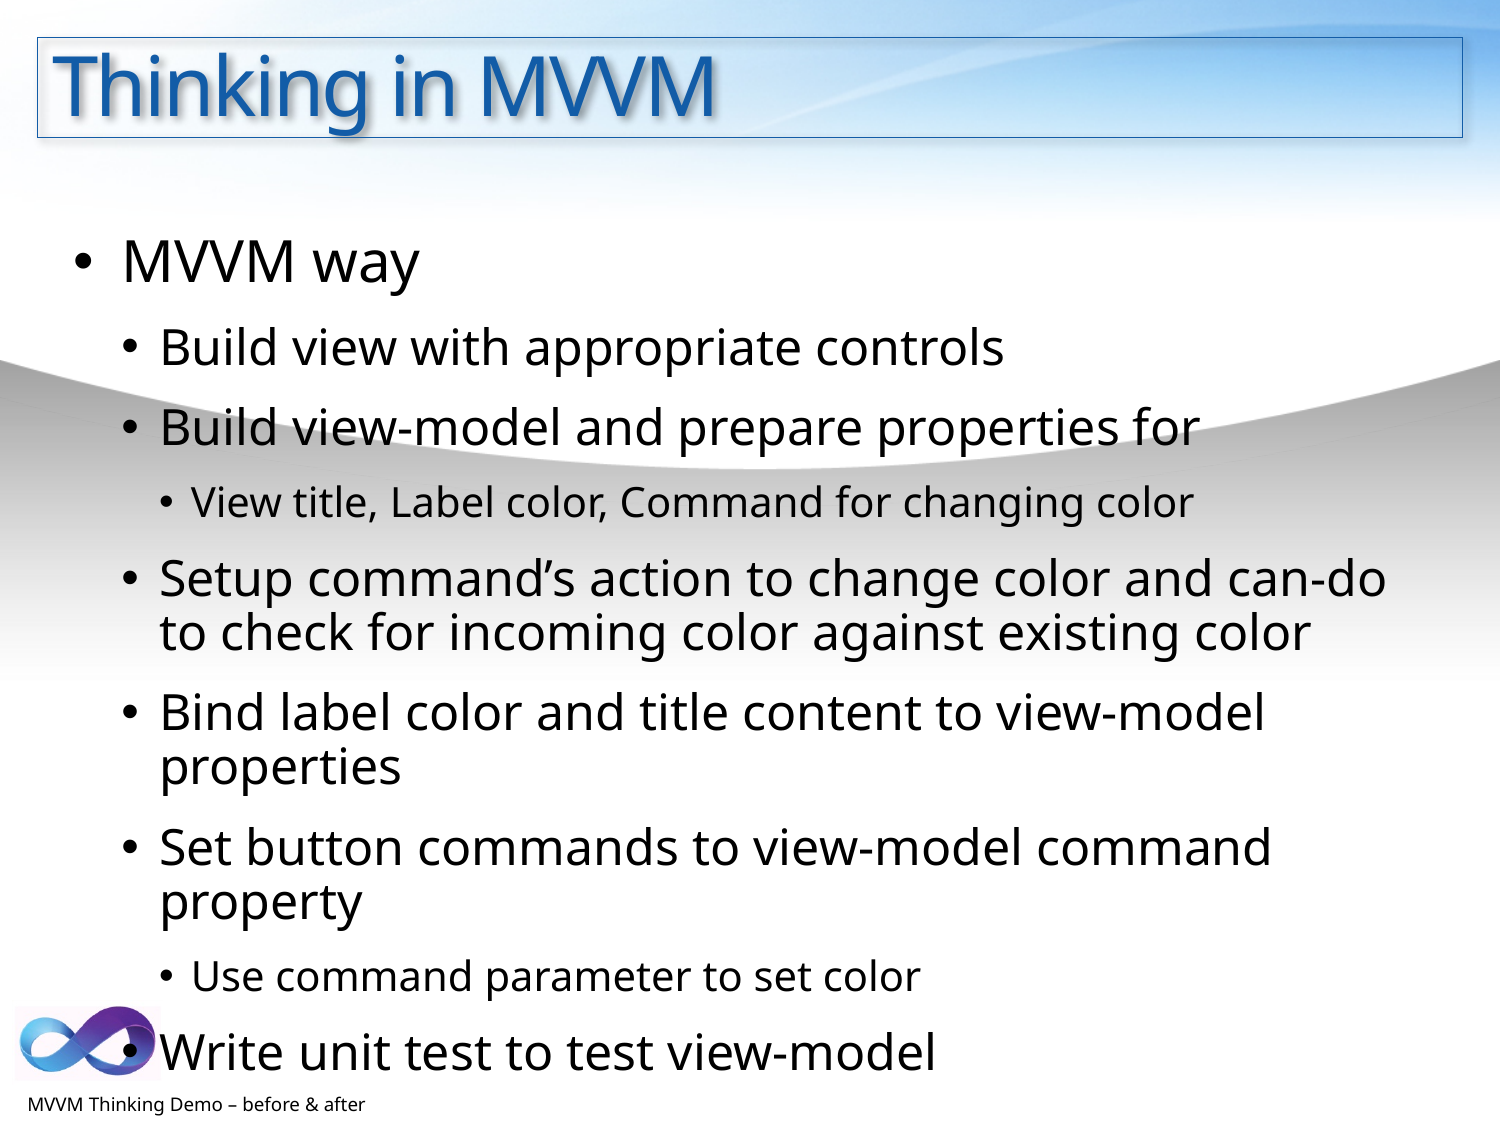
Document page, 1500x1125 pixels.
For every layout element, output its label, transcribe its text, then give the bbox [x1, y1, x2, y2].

list MVVM Thinking Demo – before & after [12, 1087, 463, 1121]
title Thinking in MVVM [37, 37, 1463, 138]
list MVVM way Build view with appropriate controls Build view-model and prepare properties for View title, Label color, Command for changing color Setup command’s action to change color and can-do to check for incoming color against existing color Bind label color and title content to view-model properties Set button commands to view-model command property Use command parameter to set color Write unit test to test view-model [59, 224, 1463, 950]
picture [0, 0, 1500, 1125]
